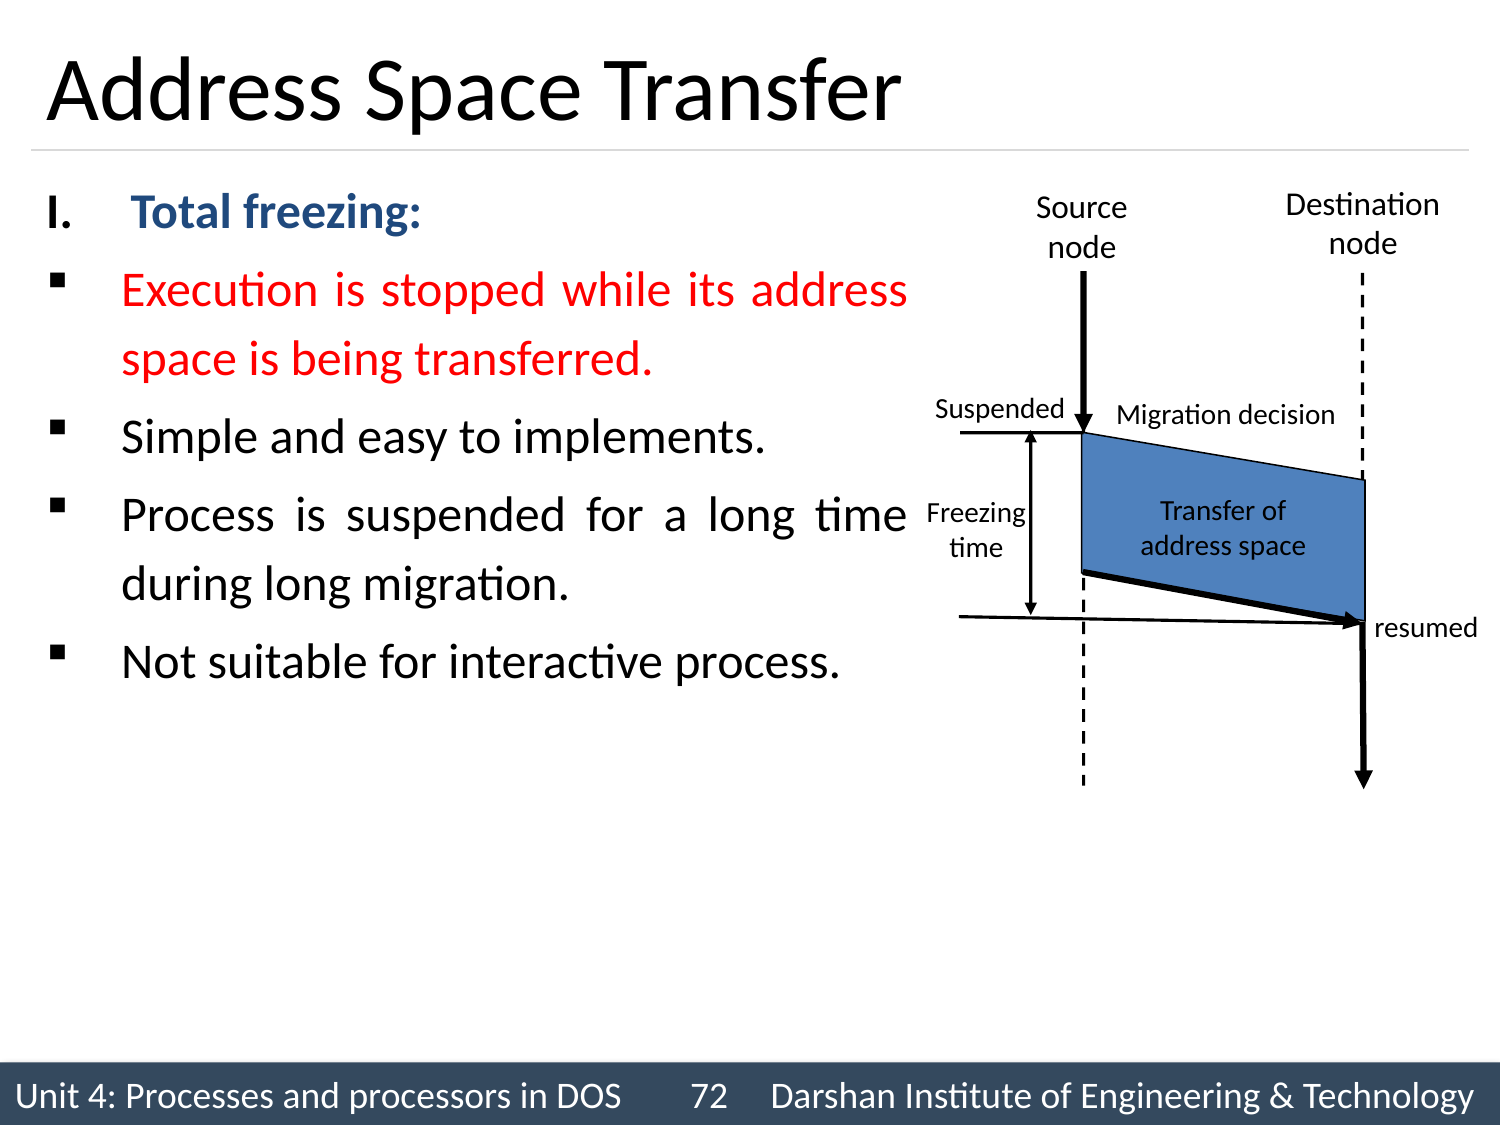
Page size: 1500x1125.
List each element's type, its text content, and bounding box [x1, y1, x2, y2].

text_box [1349, 624, 1359, 628]
text_box [1024, 429, 1037, 486]
text_box [1024, 571, 1037, 616]
text_box Destination node [1270, 174, 1456, 269]
text_box [1082, 571, 1359, 623]
text_box [1357, 651, 1370, 790]
text_box Source node [1021, 177, 1143, 273]
text_box Suspended [920, 381, 1081, 432]
title Address Space Transfer [31, 17, 1469, 150]
text_box Freezing time [911, 486, 1041, 571]
list Total freezing: Execution is stopped while its address space is being transferred. Simple and easy to implements. Process is suspended for a long time during long migration. Not suitable for interactive process. [31, 162, 924, 1038]
text_box Transfer of address space [1081, 438, 1366, 620]
text_box resumed [1359, 601, 1494, 651]
text_box Migration decision [1064, 388, 1388, 438]
